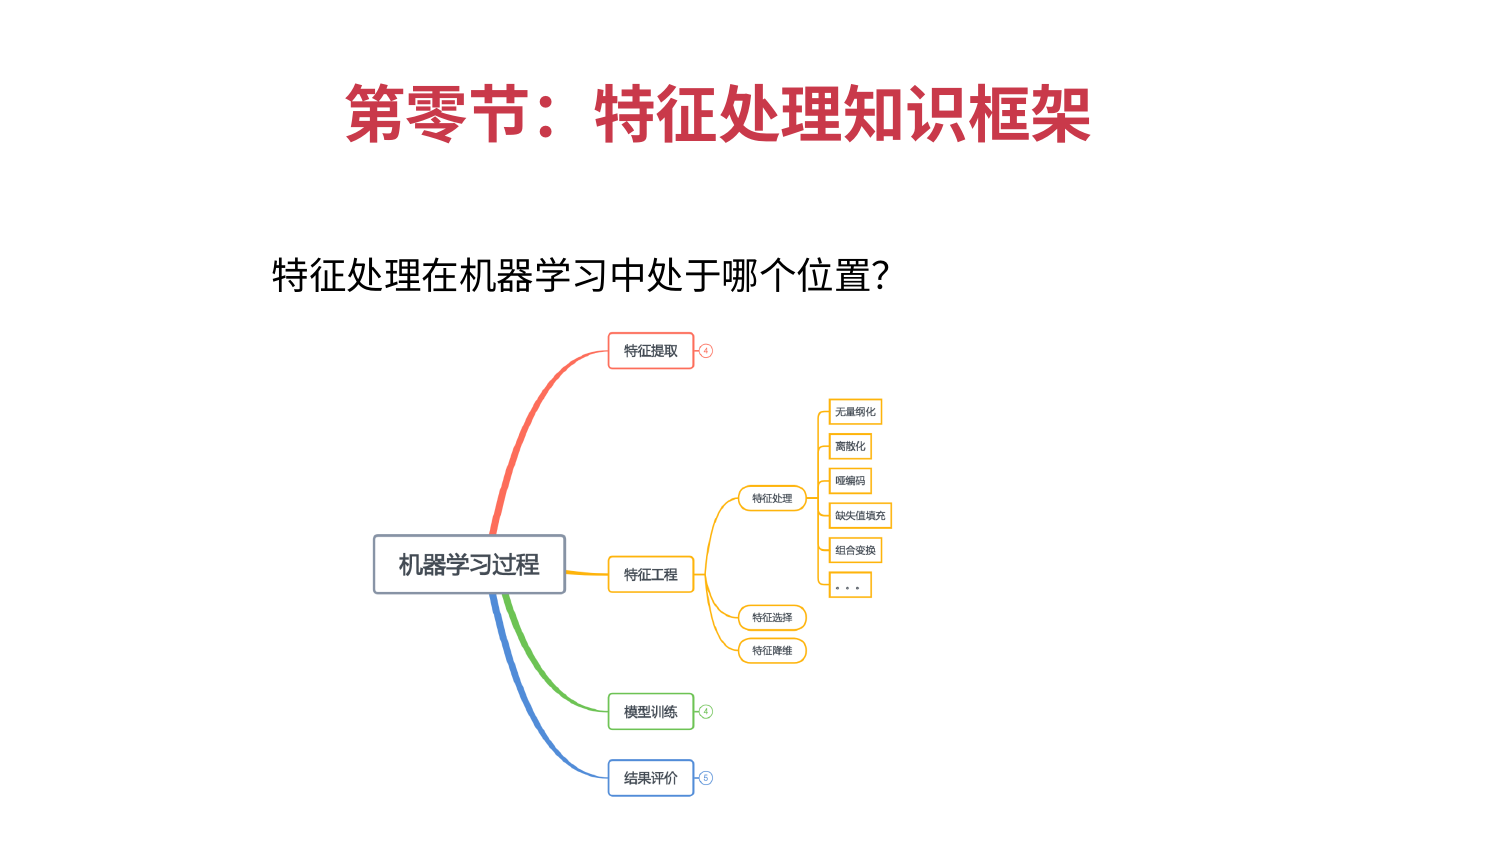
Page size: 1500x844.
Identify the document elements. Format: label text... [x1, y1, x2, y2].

text_box 第零节：特征处理知识框架 [328, 67, 1109, 158]
picture [336, 315, 987, 833]
text_box 特征处理在机器学习中处于哪个位置？ [256, 244, 925, 305]
